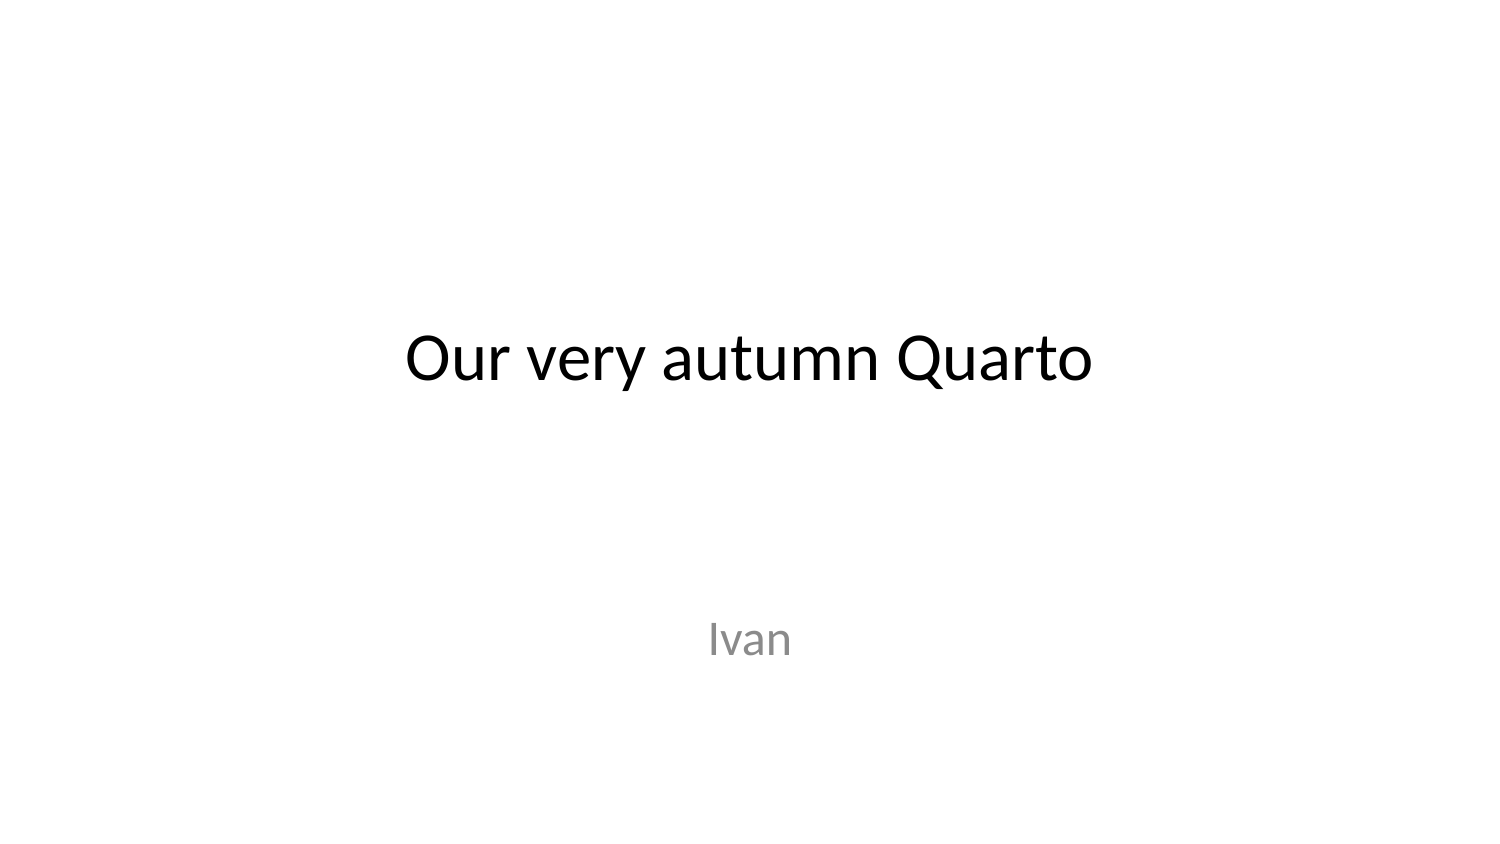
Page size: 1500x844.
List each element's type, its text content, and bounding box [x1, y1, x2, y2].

title Our very autumn Quarto [112, 262, 1388, 443]
subtitle Ivan [225, 478, 1275, 694]
